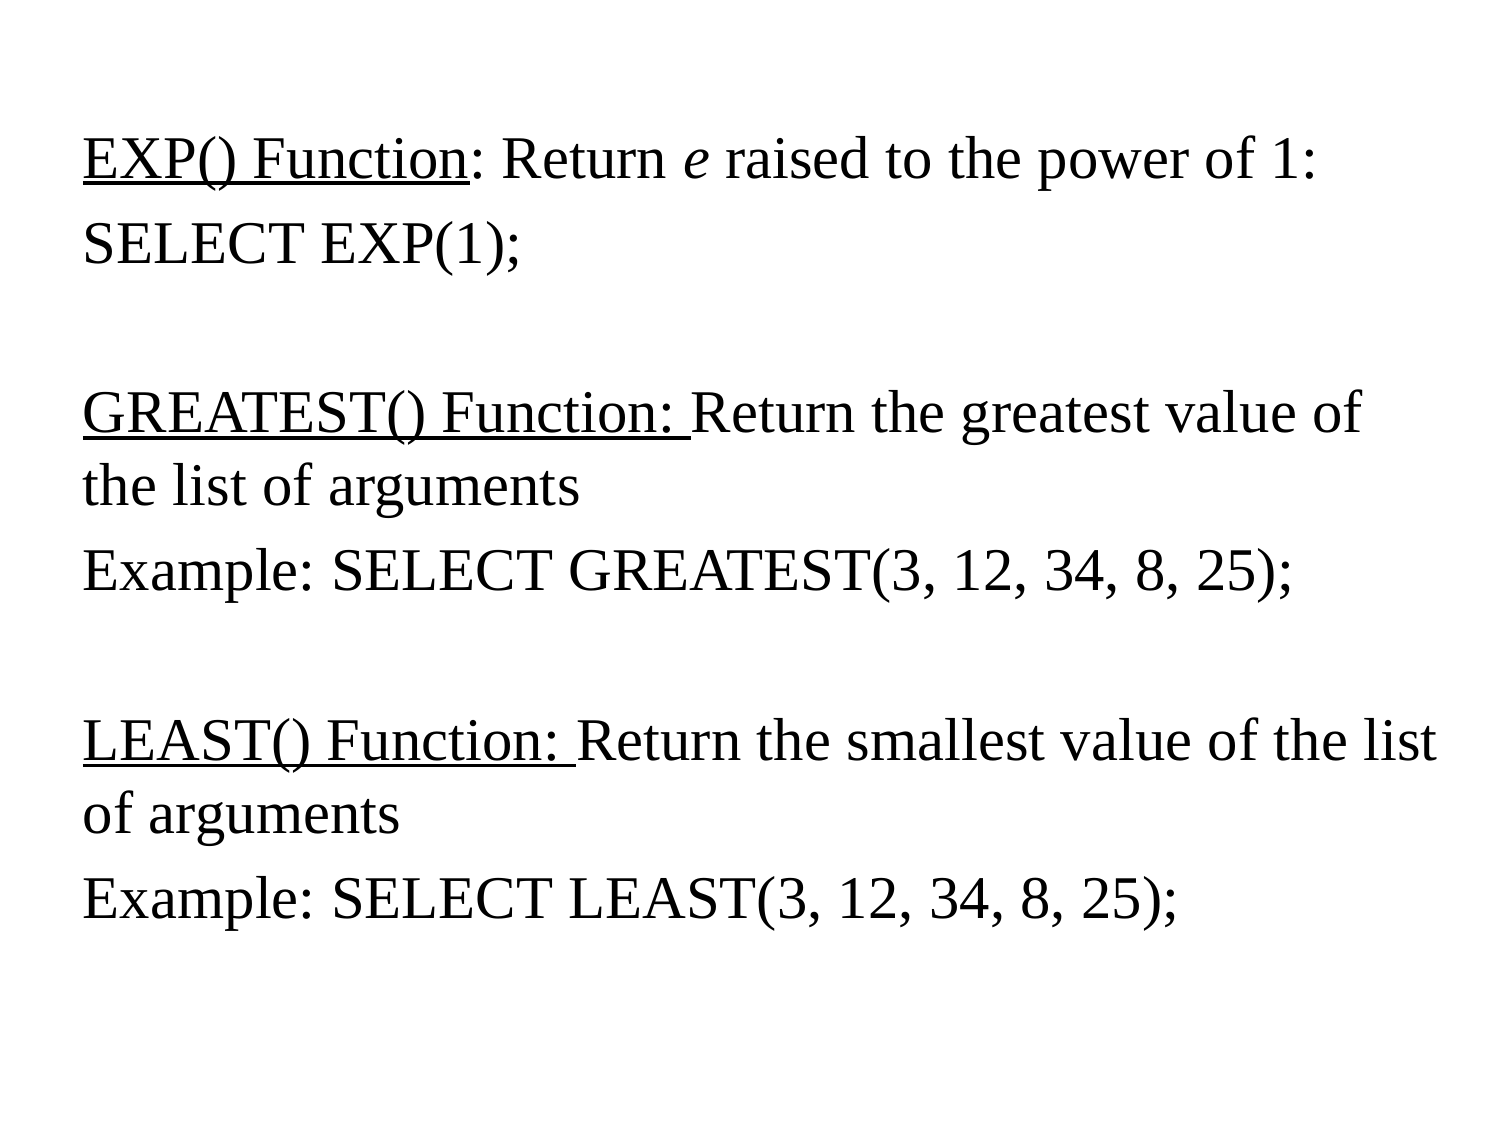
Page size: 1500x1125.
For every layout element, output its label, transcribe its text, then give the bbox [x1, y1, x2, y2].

list EXP() Function: Return e raised to the power of 1: SELECT EXP(1); GREATEST() Function: Return the greatest value of the list of arguments Example: SELECT GREATEST(3, 12, 34, 8, 25); LEAST() Function: Return the smallest value of the list of arguments Example: SELECT LEAST(3, 12, 34, 8, 25); [12, 24, 1463, 1025]
